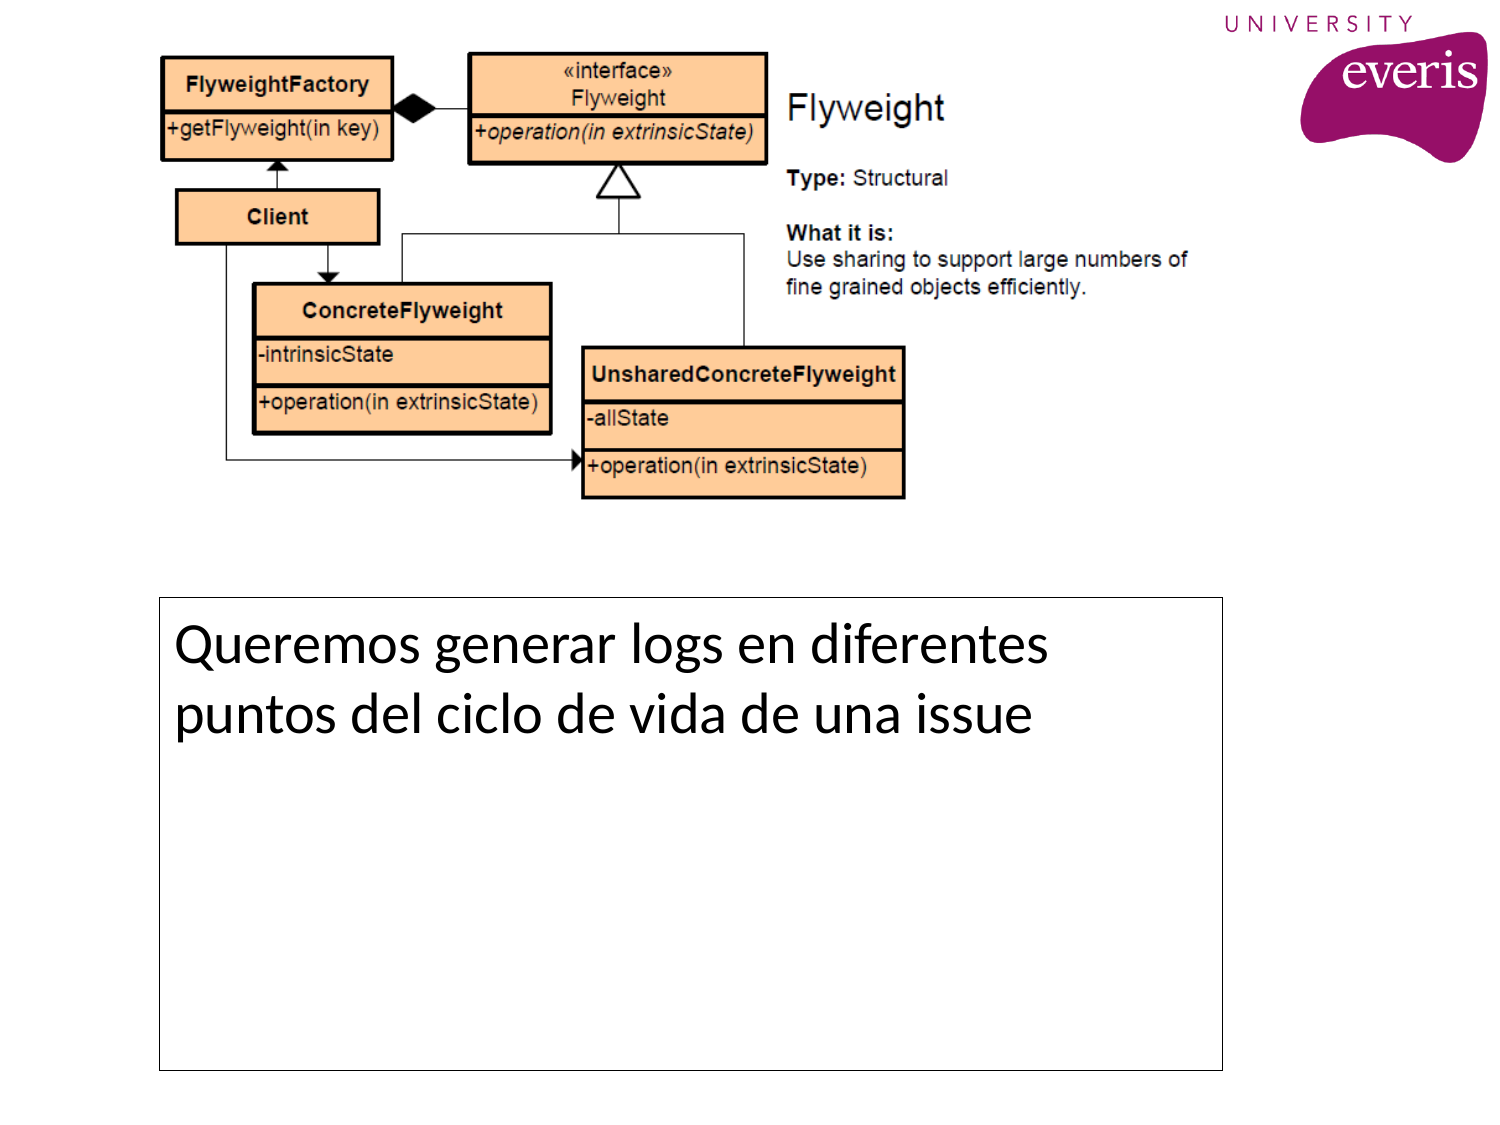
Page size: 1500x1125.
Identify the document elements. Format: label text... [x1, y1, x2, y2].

text_box Queremos generar logs en diferentes puntos del ciclo de vida de una issue [159, 597, 1223, 1071]
picture [159, 0, 1499, 516]
